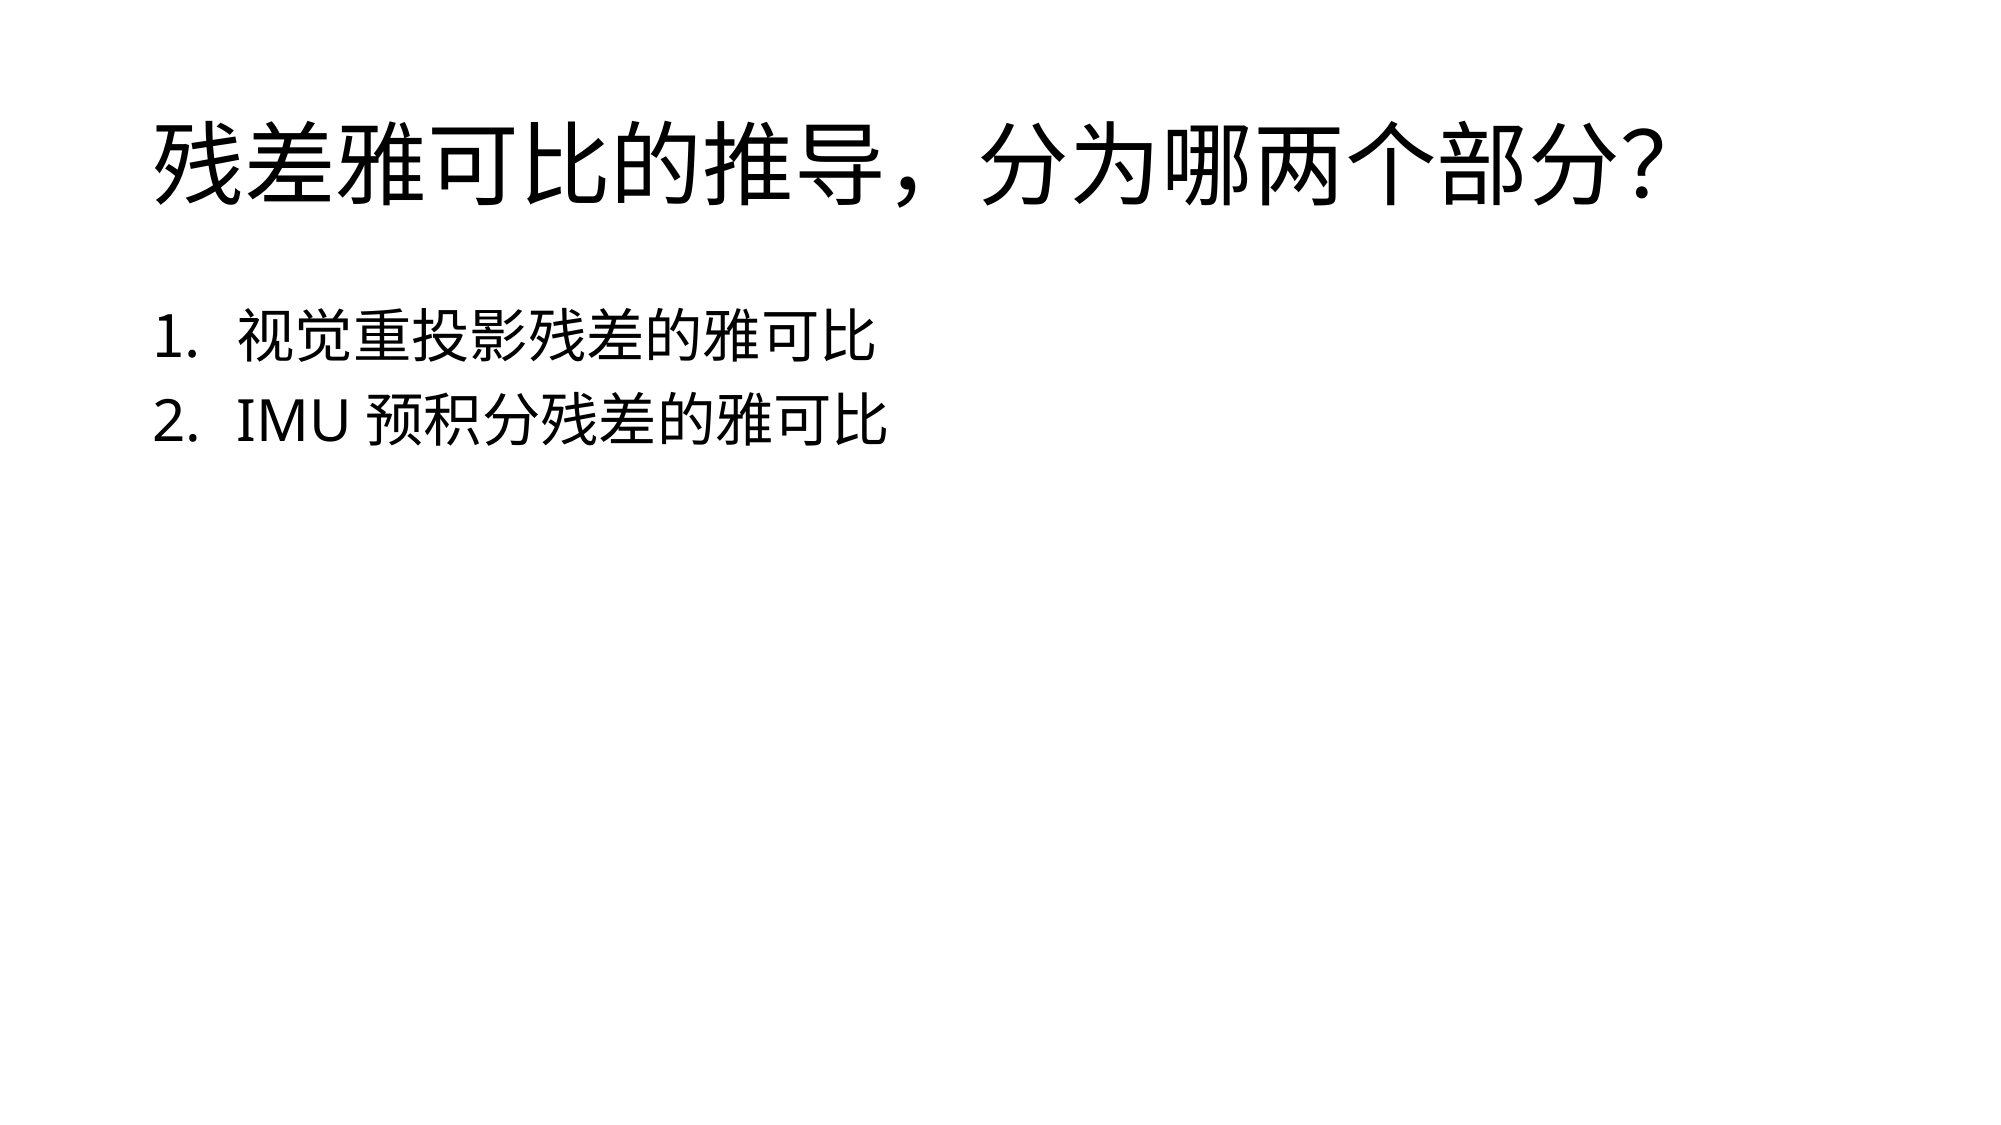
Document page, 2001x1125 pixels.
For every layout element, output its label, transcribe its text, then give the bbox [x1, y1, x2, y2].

title 残差雅可比的推导，分为哪两个部分？ [137, 59, 1863, 278]
list 视觉重投影残差的雅可比 IMU预积分残差的雅可比 [137, 299, 1863, 1014]
